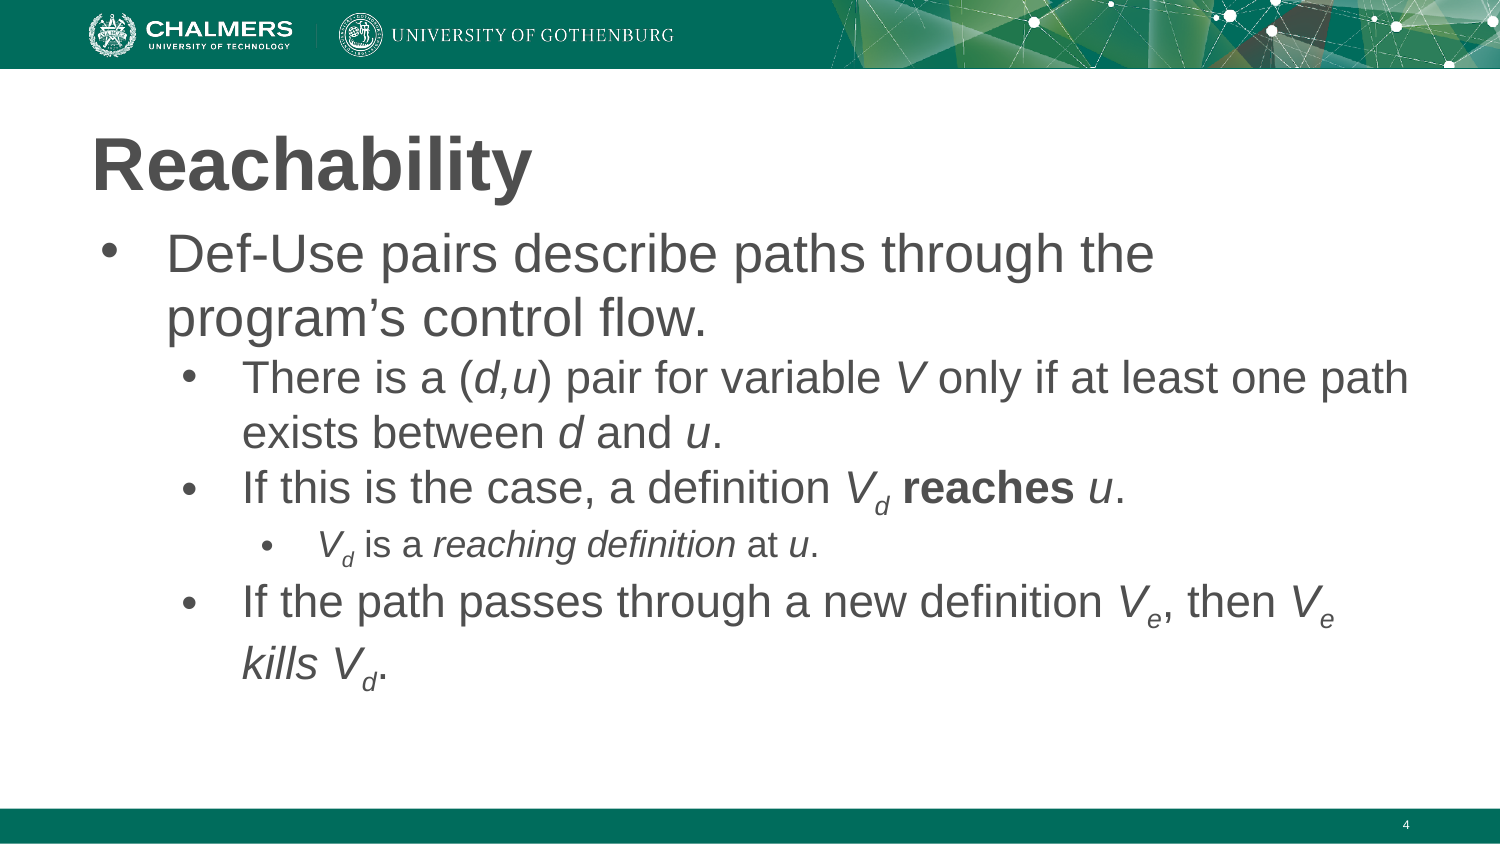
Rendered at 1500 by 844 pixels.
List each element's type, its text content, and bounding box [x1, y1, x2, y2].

picture [759, 0, 1500, 68]
title Reachability [76, 100, 1425, 210]
picture [64, 0, 696, 85]
list Def-Use pairs describe paths through the program’s control flow. There is a (d,u) pair for variable V only if at least one path exists between d and u. If this is the case, a definition Vd reaches u. Vd is a reaching definition at u. If the path passes through a new definition Ve, then Ve kills Vd. [76, 210, 1425, 782]
slide_number ‹#› [1074, 809, 1425, 844]
